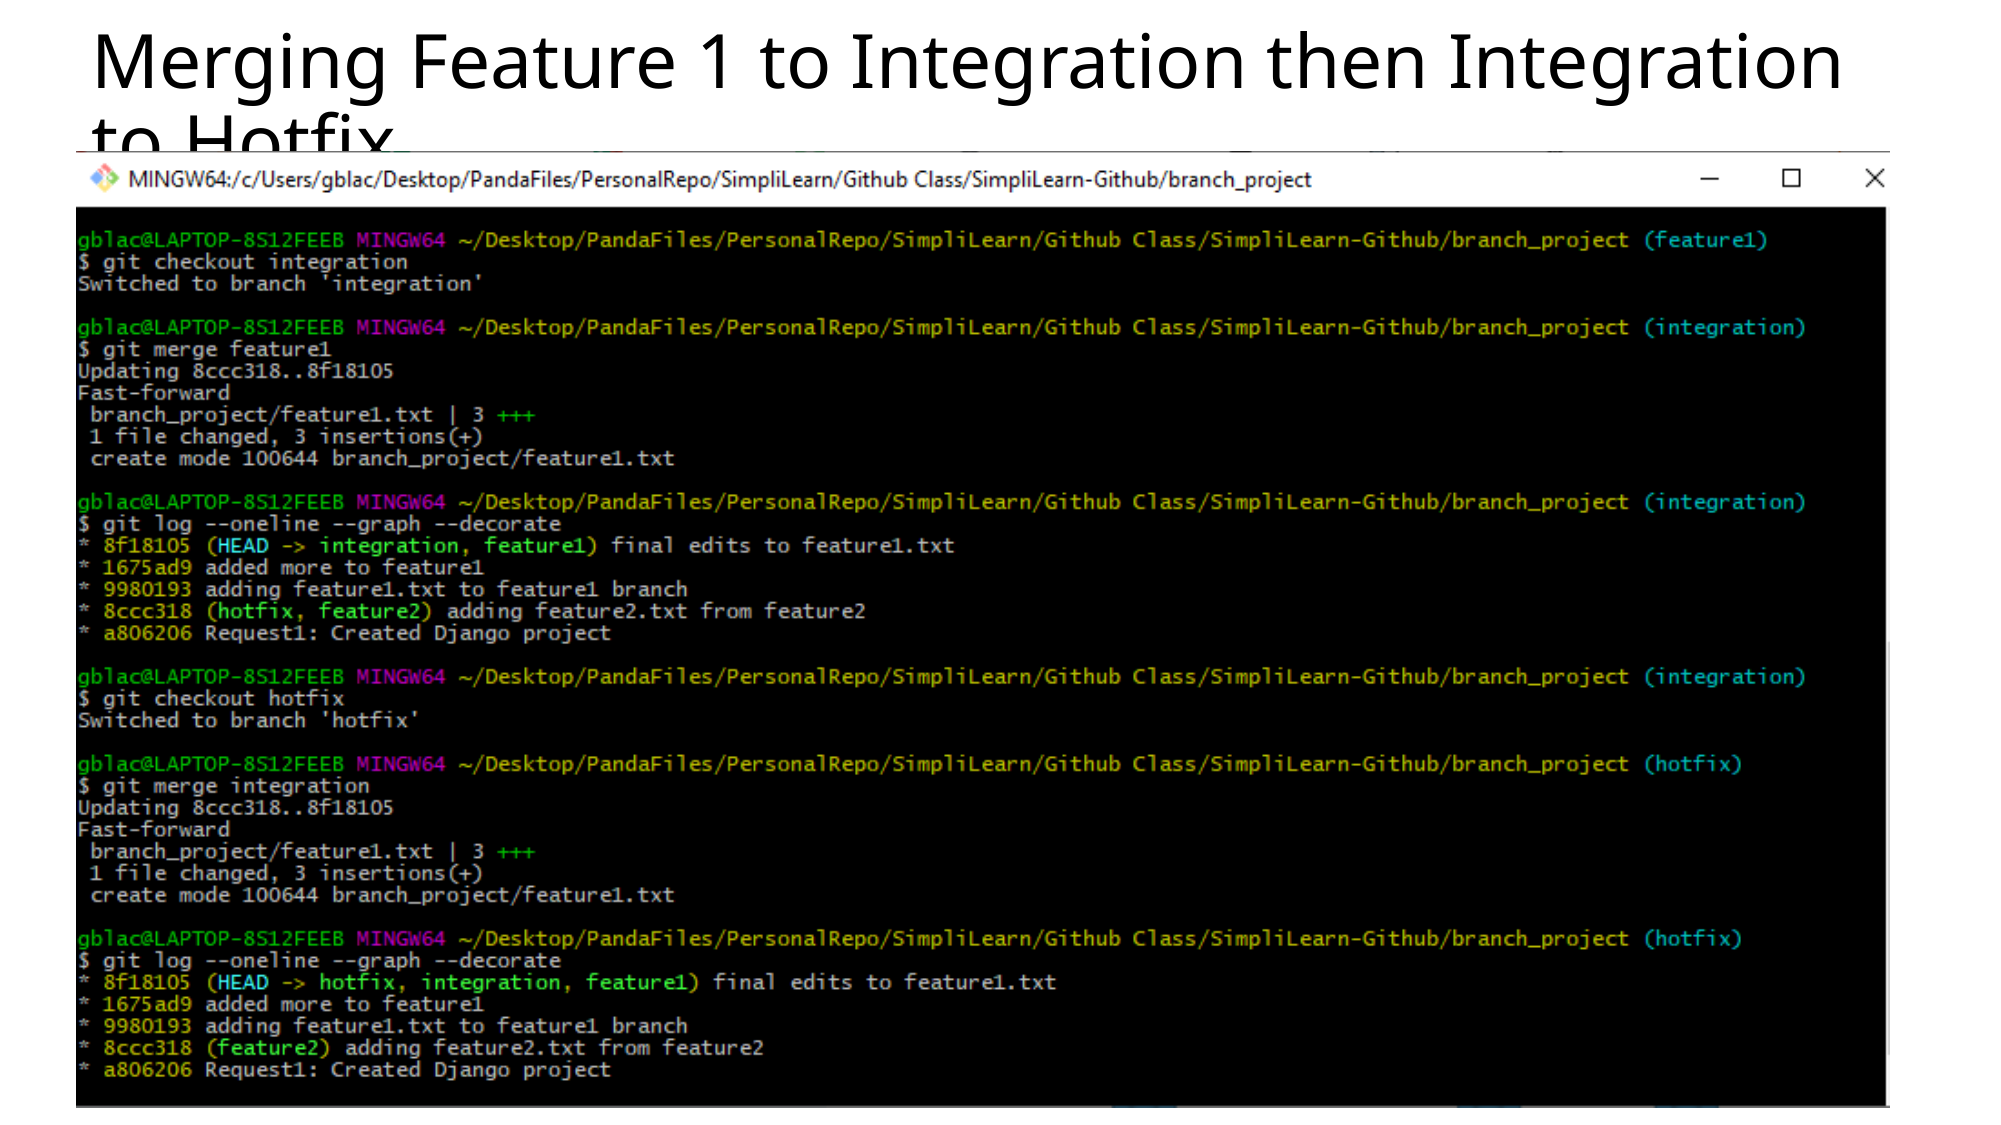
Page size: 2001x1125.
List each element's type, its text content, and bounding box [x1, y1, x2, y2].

title Merging Feature 1 to Integration then Integration to Hotfix [76, 0, 1890, 151]
picture [76, 151, 1890, 1108]
